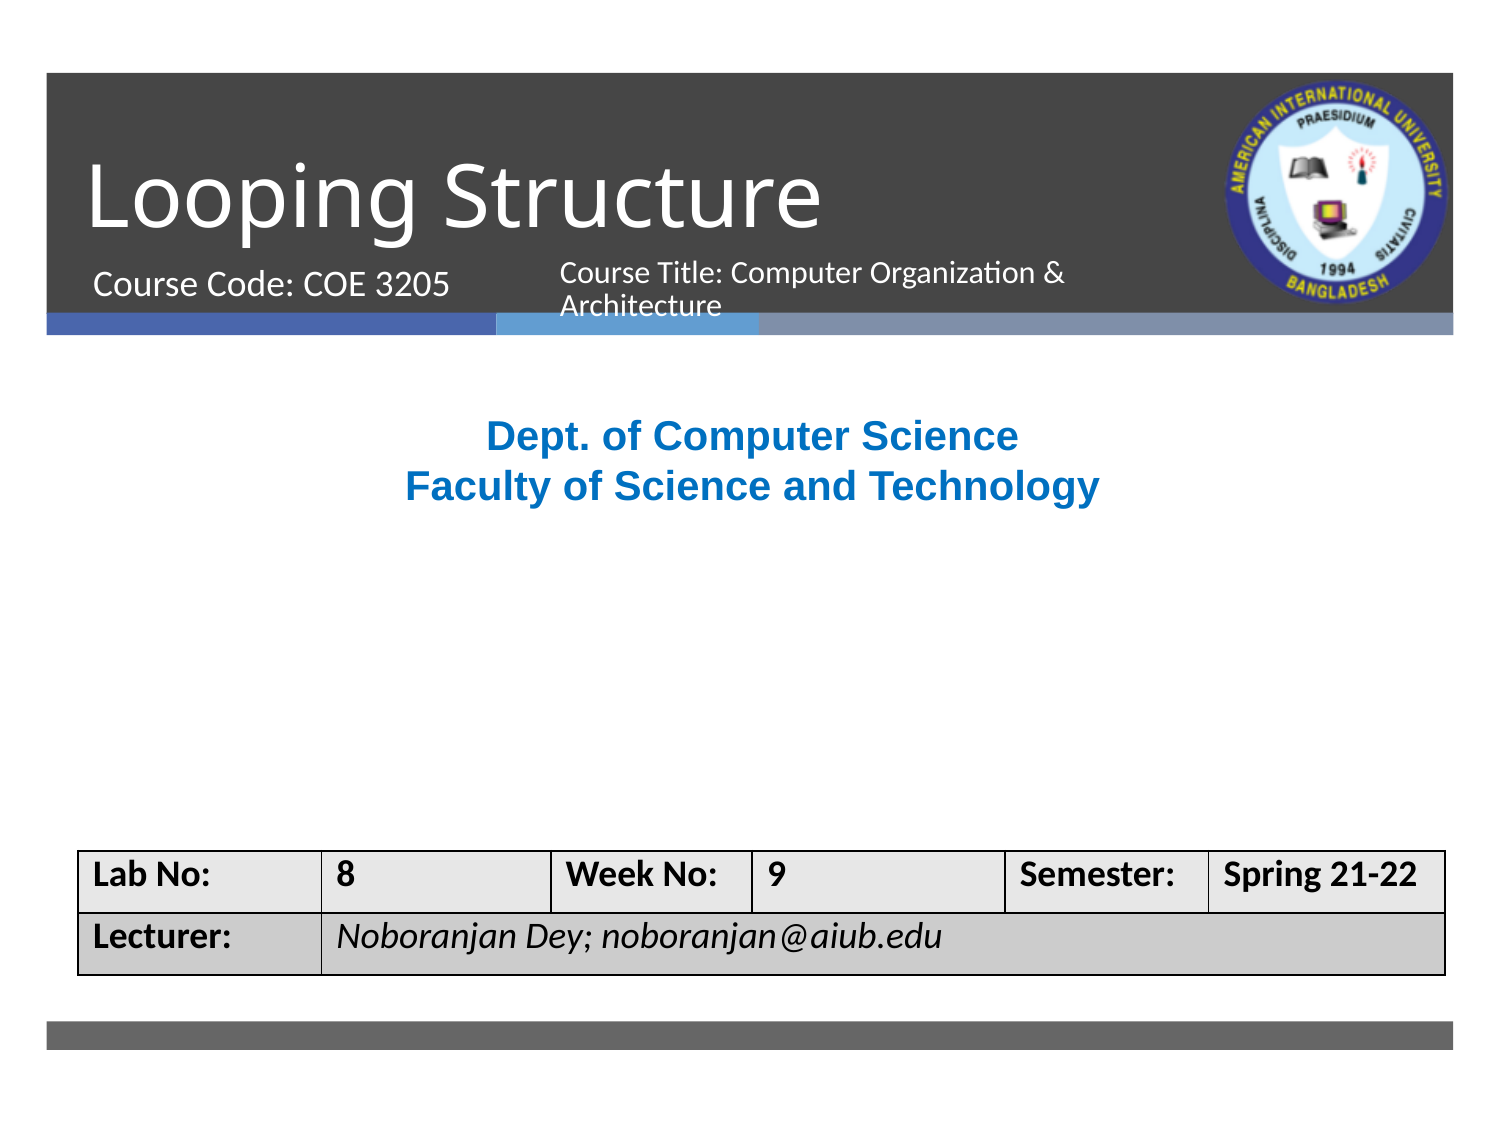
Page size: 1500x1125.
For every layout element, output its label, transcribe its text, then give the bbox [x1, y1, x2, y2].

text_box Course Title: Computer Organization & Architecture [544, 252, 1249, 332]
table_header Lab No: [79, 852, 321, 912]
table_cell Noboranjan Dey; noboranjan@aiub.edu [322, 914, 1444, 974]
table_header Semester: [1006, 852, 1208, 912]
text_box Dept. of Computer Science Faculty of Science and Technology [12, 401, 1493, 517]
table_header Week No: [552, 852, 751, 912]
picture [1249, 75, 1454, 310]
title Looping Structure [69, 73, 1351, 253]
subtitle Course Code: COE 3205 [78, 251, 536, 331]
table_cell Lecturer: [79, 914, 321, 974]
table_header 8 [322, 852, 550, 912]
table_header Spring 21-22 [1209, 852, 1444, 912]
table_header 9 [753, 852, 1004, 912]
